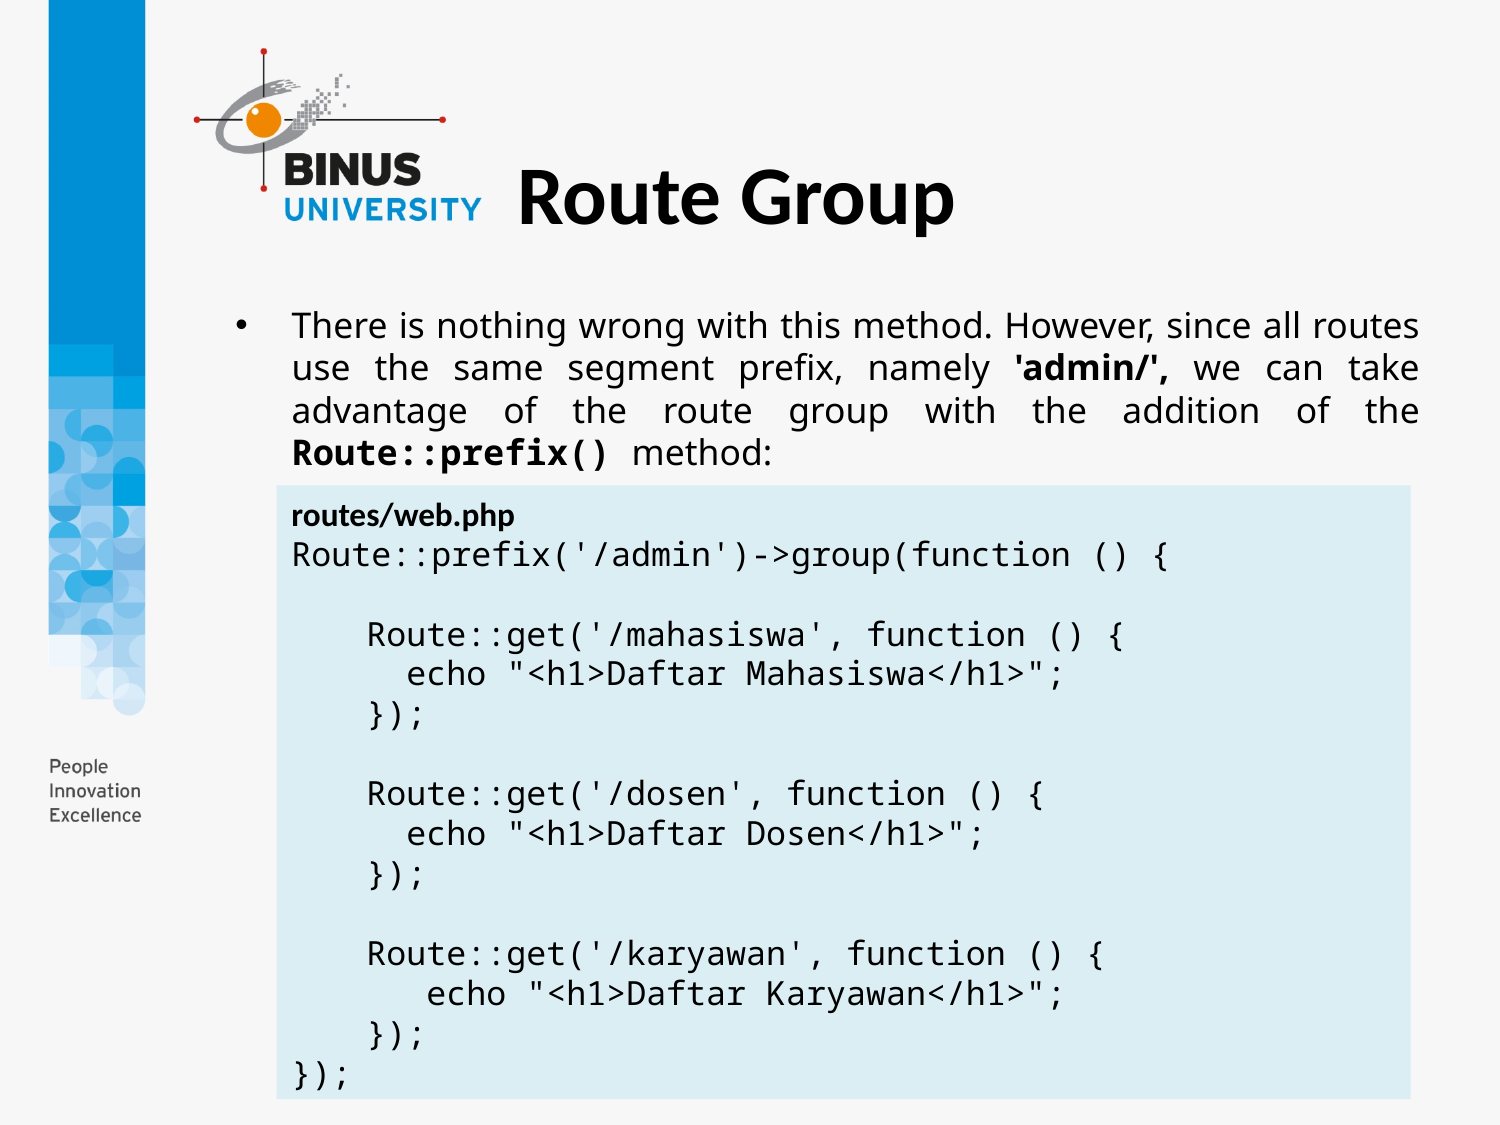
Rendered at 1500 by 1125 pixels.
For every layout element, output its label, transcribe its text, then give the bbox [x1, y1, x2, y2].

text_box routes/web.php Route::prefix('/admin')->group(function () { Route::get('/mahasiswa', function () { echo "<h1>Daftar Mahasiswa</h1>"; }); Route::get('/dosen', function () { echo "<h1>Daftar Dosen</h1>"; }); Route::get('/karyawan', function () { echo "<h1>Daftar Karyawan</h1>"; }); }); [276, 485, 1411, 1100]
picture [0, 0, 1500, 845]
text_box Route Group [502, 133, 972, 249]
list There is nothing wrong with this method. However, since all routes use the same segment prefix, namely 'admin/', we can take advantage of the route group with the addition of the Route::prefix() method: [220, 295, 1436, 1062]
